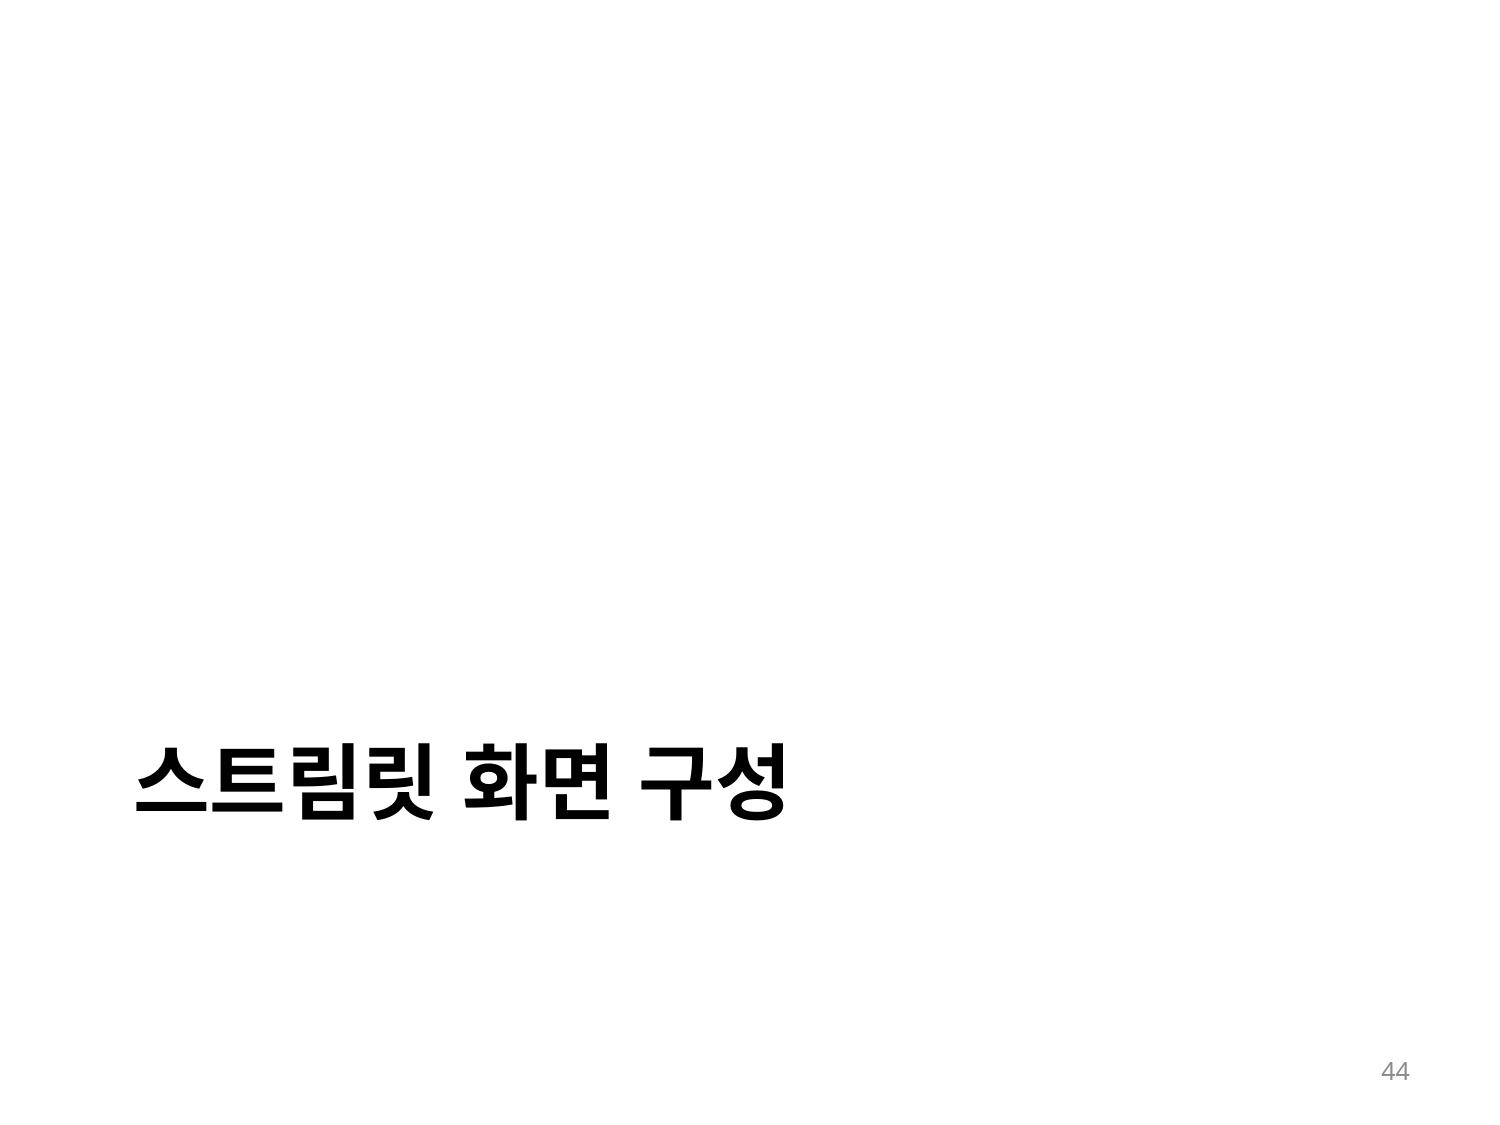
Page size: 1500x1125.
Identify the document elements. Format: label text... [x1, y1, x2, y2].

title 스트림릿 화면 구성 [118, 722, 1394, 947]
slide_number 44 [1074, 1042, 1425, 1103]
